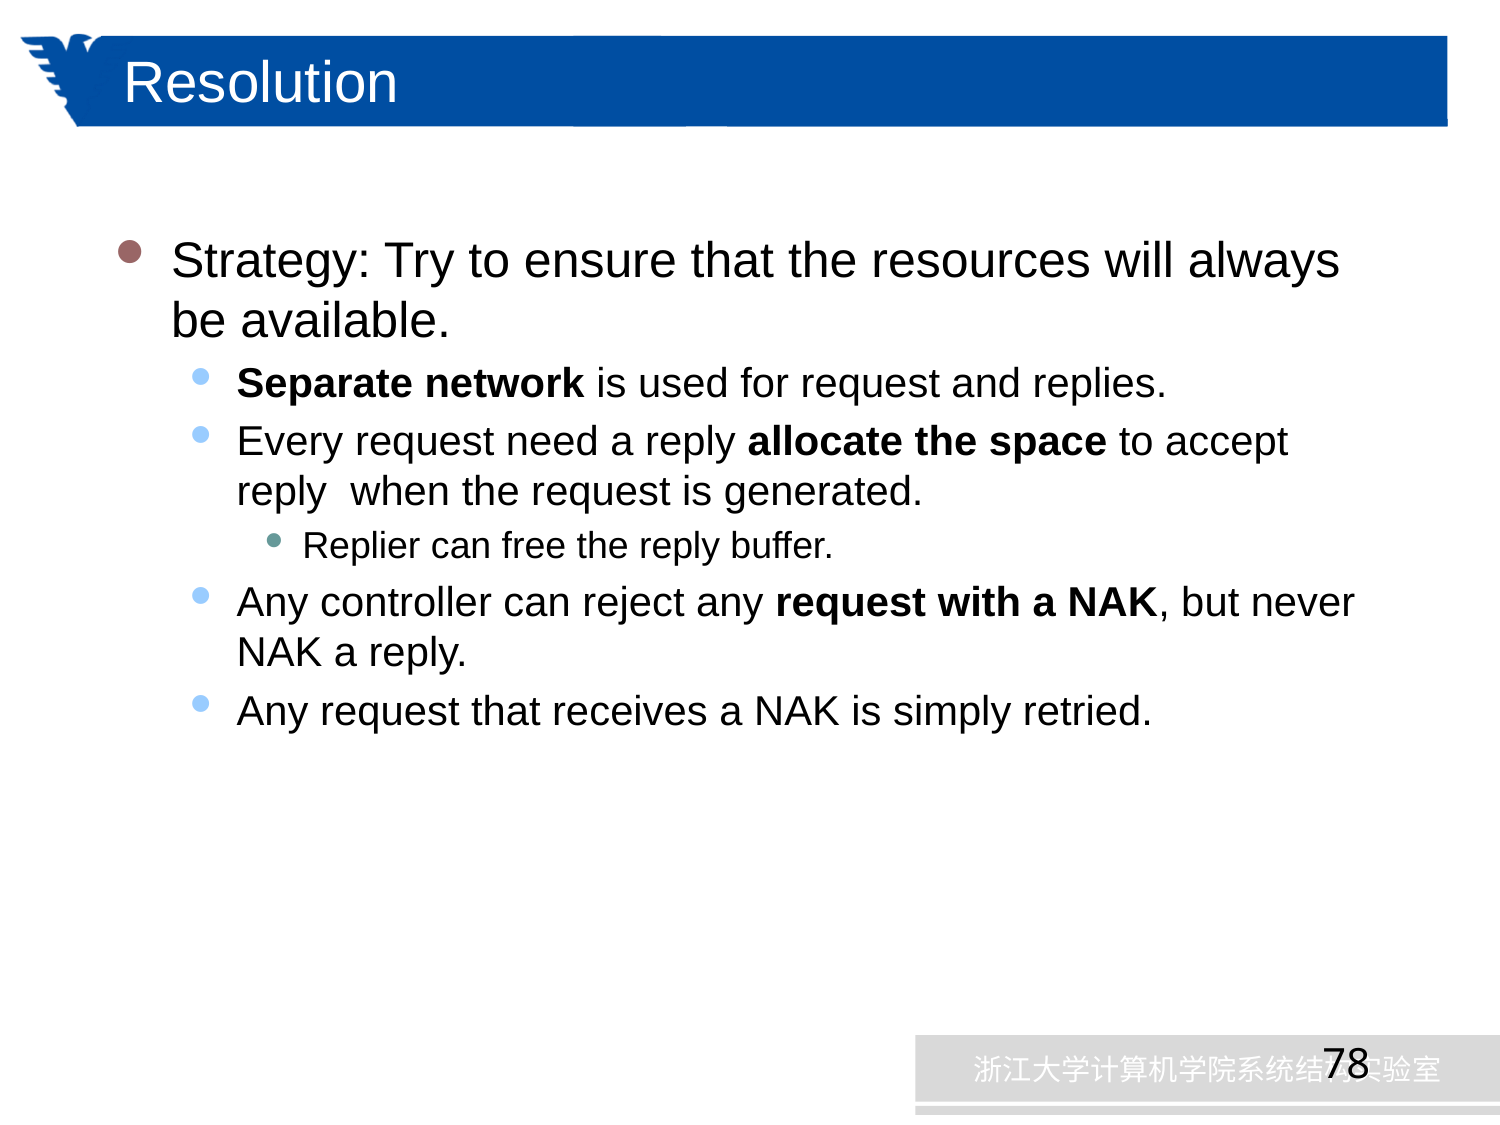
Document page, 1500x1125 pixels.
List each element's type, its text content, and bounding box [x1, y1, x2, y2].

picture [5, 19, 148, 127]
list Strategy: Try to ensure that the resources will always be available. Separate network is used for request and replies. Every request need a reply allocate the space to accept reply when the request is generated. Replier can free the reply buffer. Any controller can reject any request with a NAK, but never NAK a reply. Any request that receives a NAK is simply retried. [99, 219, 1400, 945]
title Resolution [108, 38, 1406, 121]
